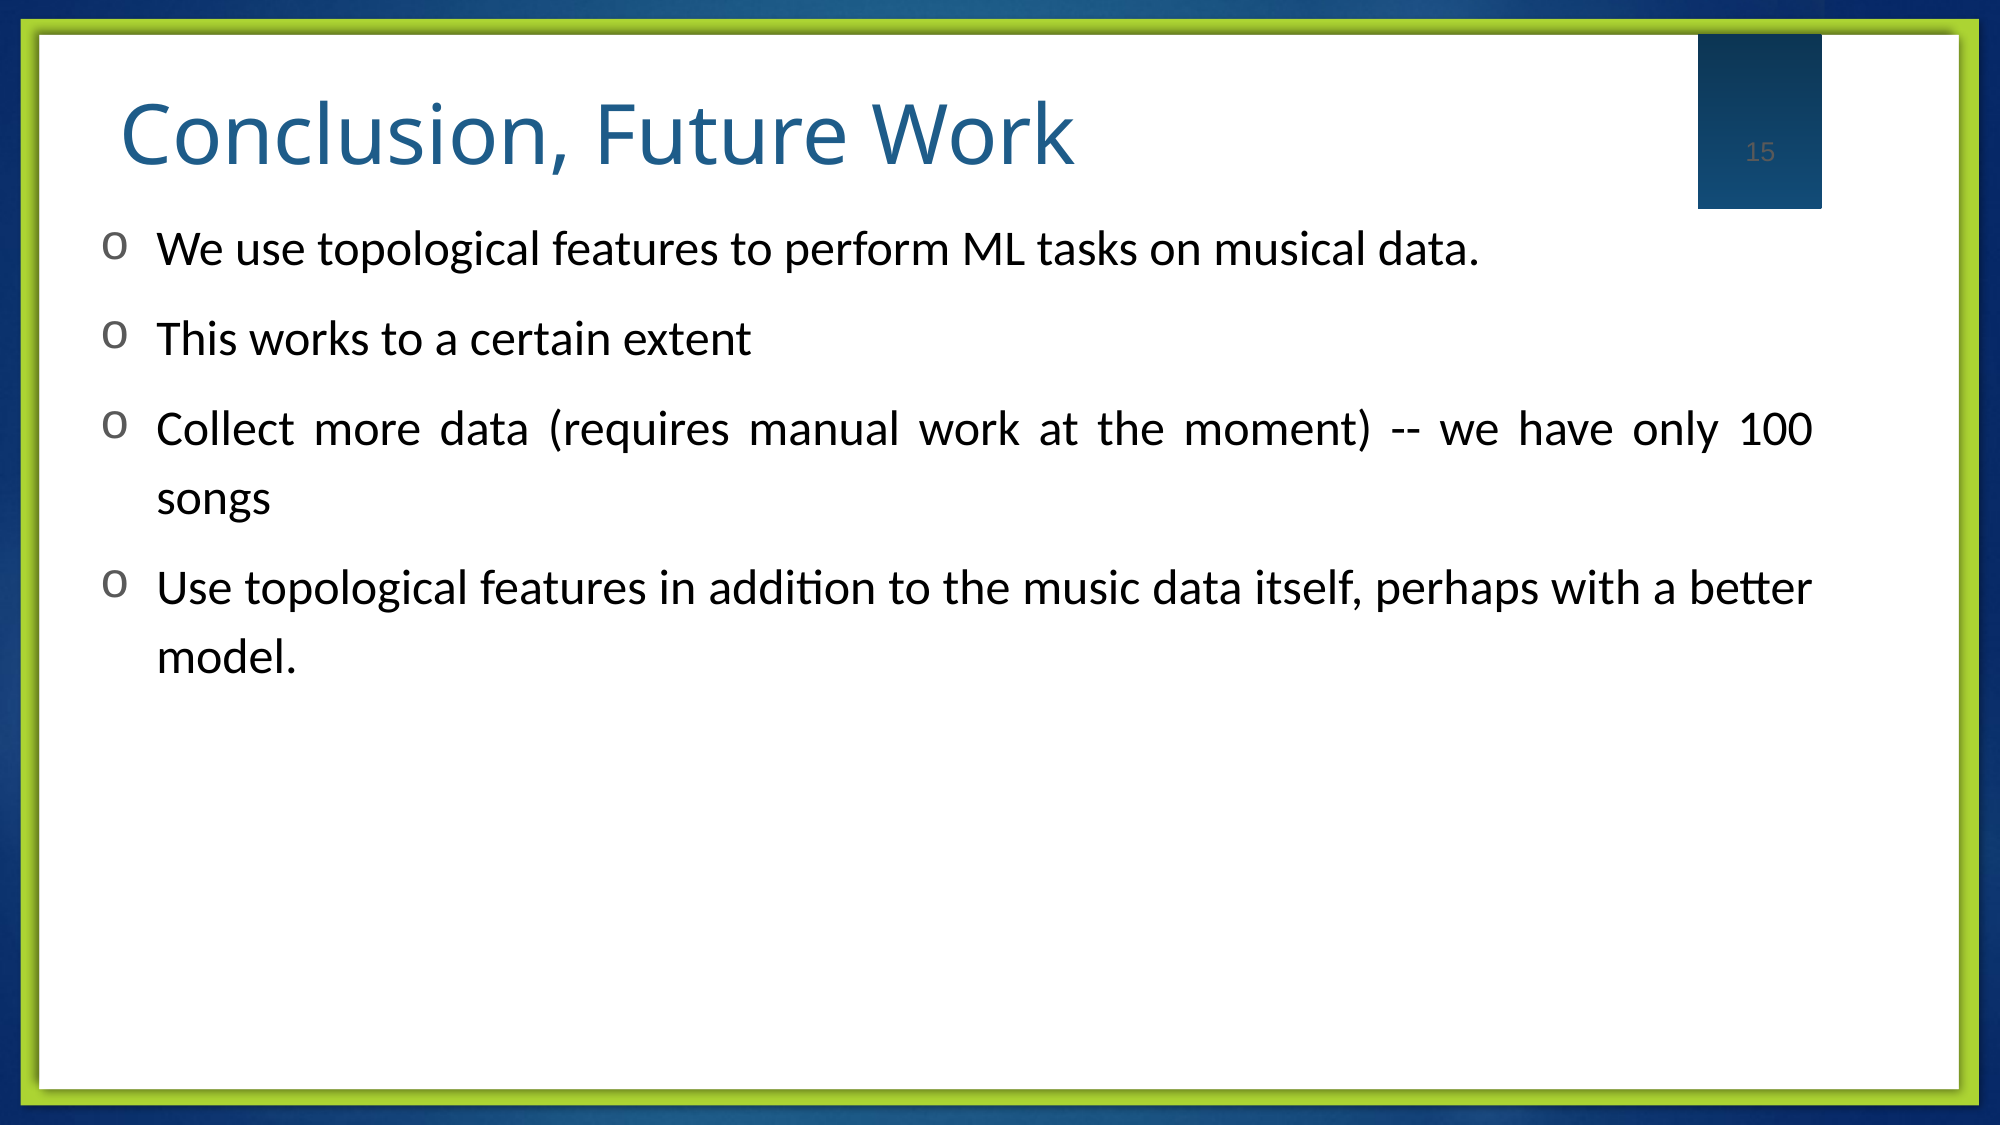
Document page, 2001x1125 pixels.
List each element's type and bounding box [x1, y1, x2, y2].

text_box [0, 0, 2000, 1125]
